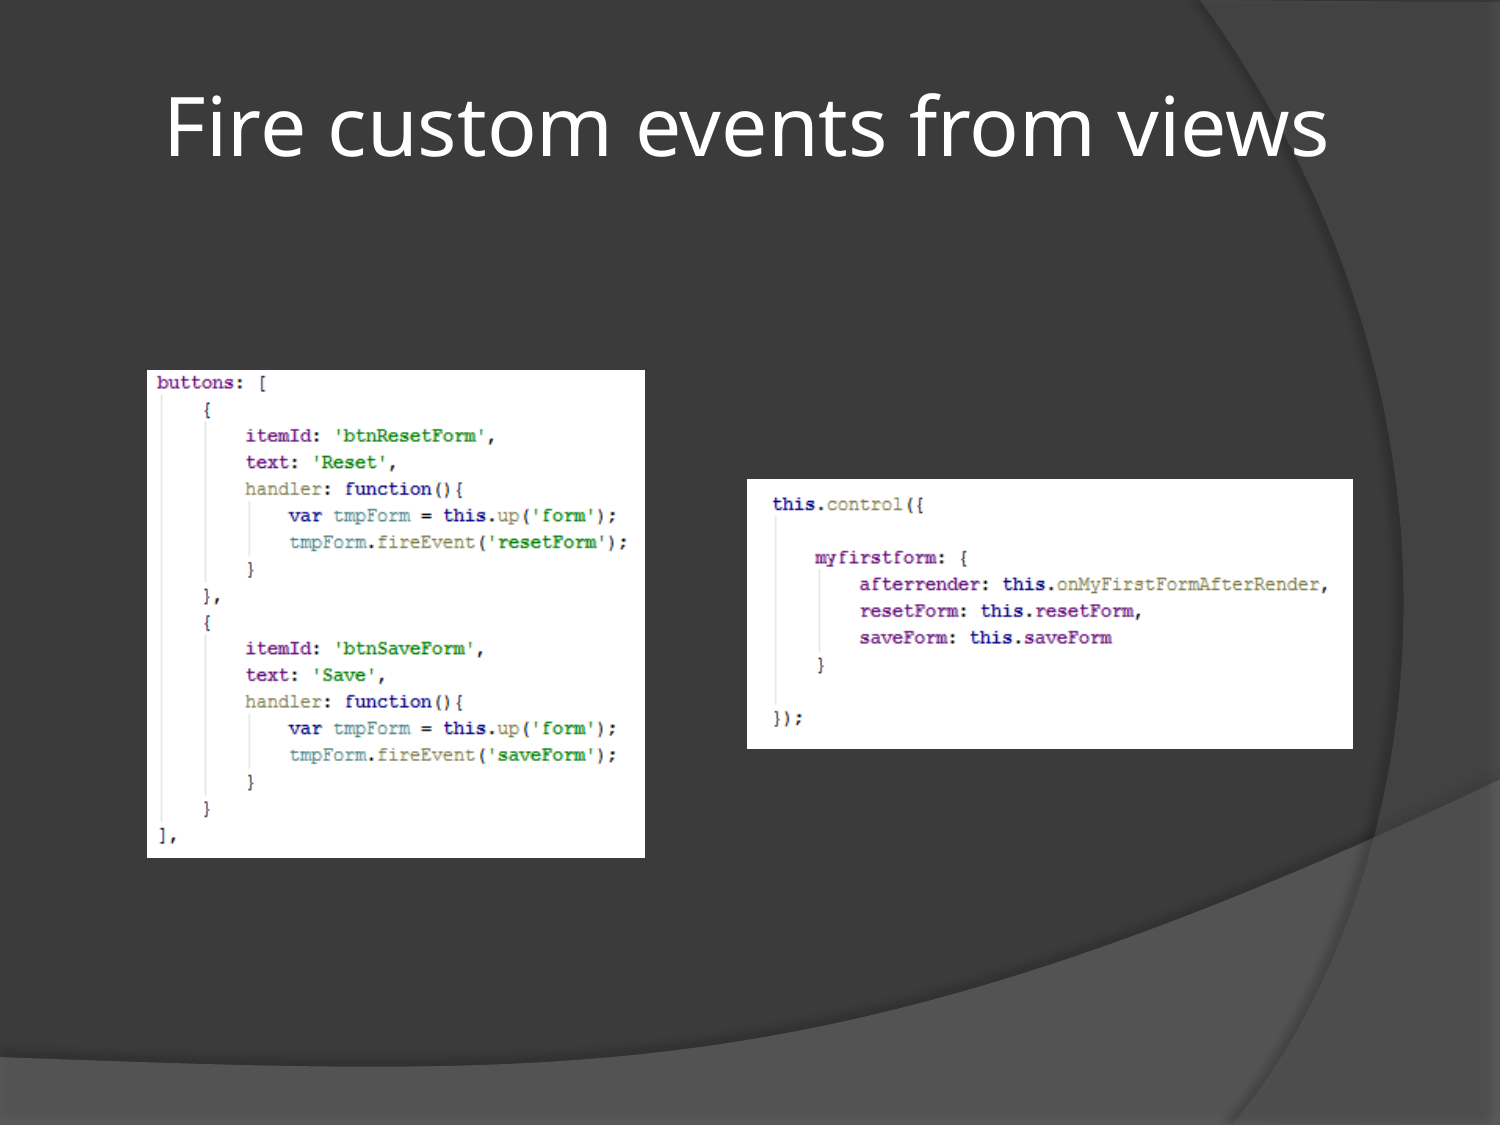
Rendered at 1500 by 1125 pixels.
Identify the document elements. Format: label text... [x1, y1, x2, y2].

picture [747, 479, 1353, 749]
title Fire custom events from views [19, 66, 1476, 181]
picture [147, 369, 645, 858]
